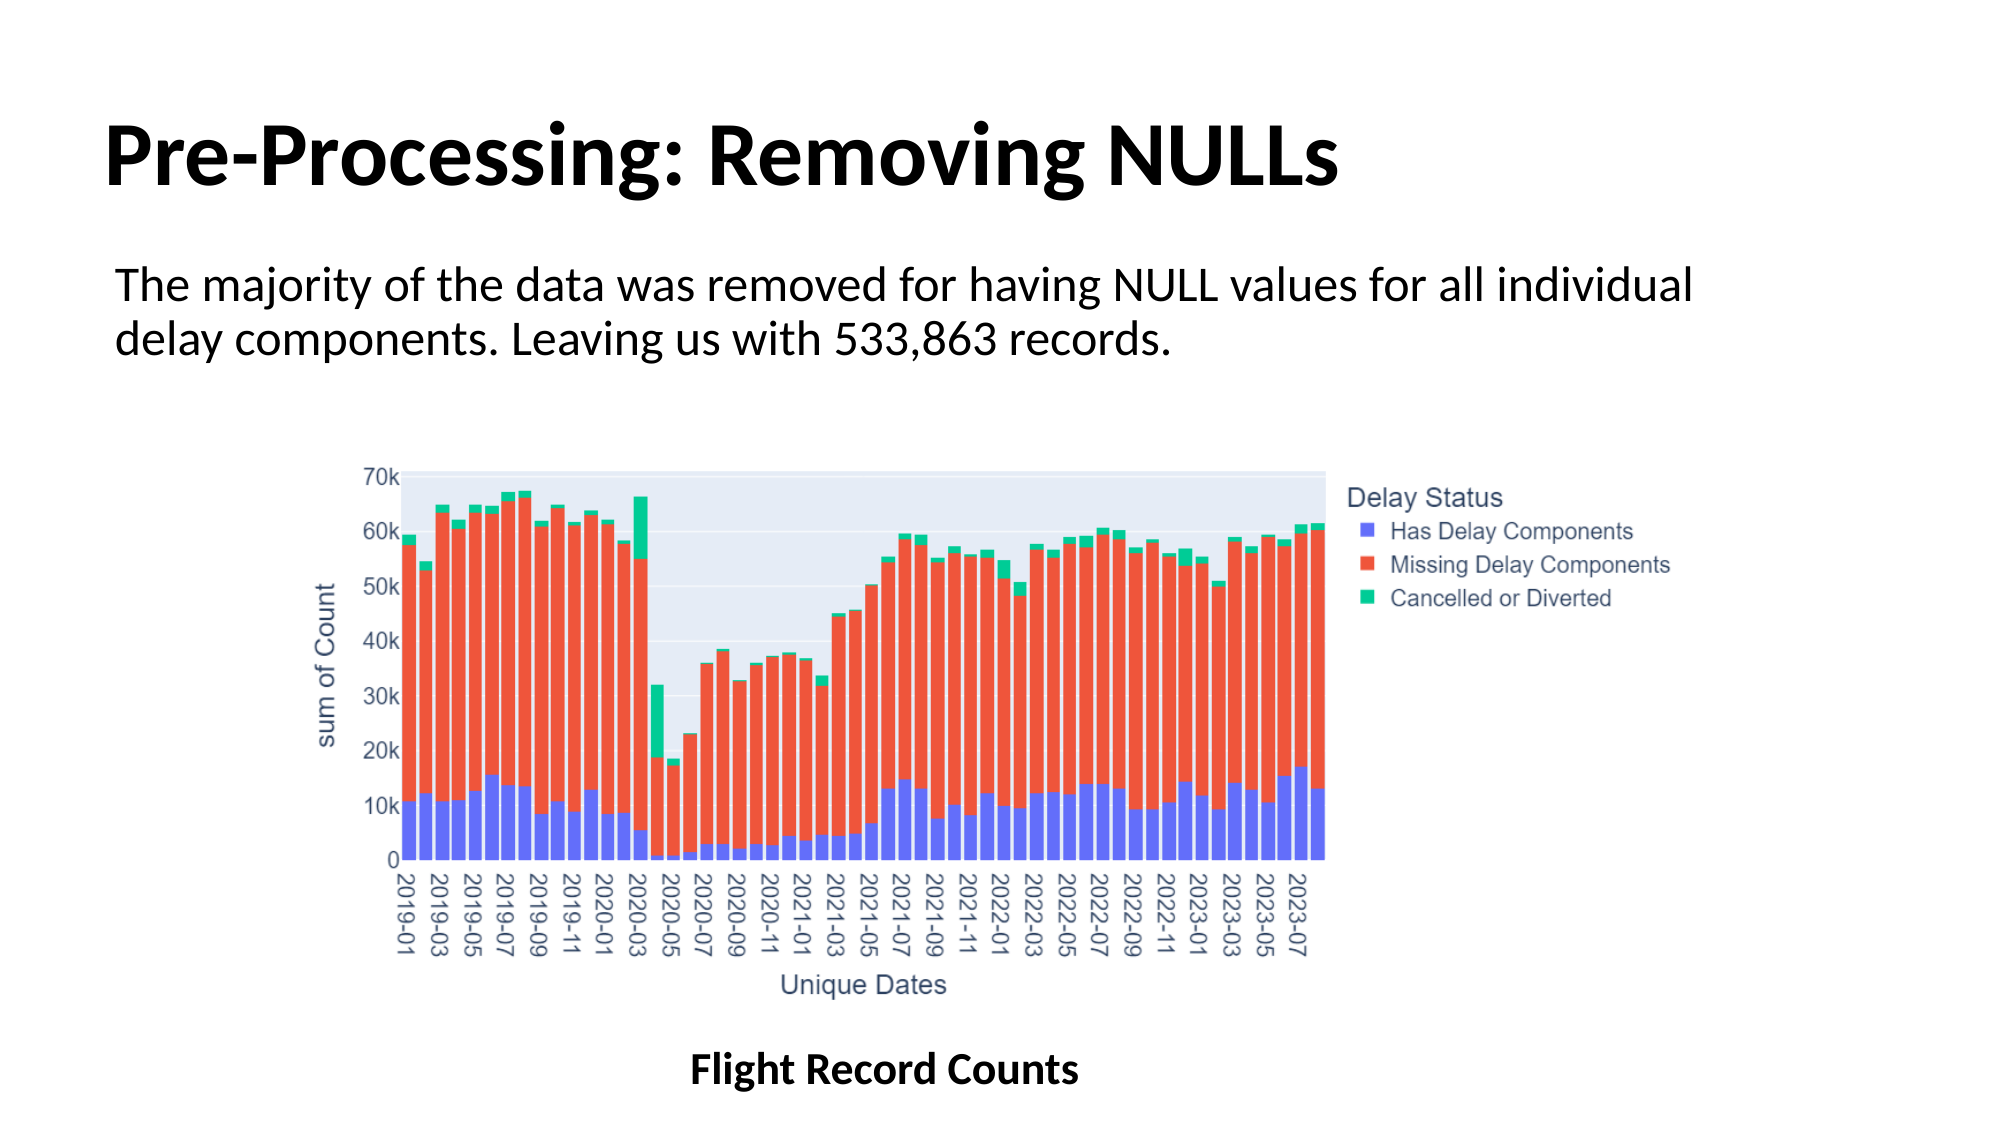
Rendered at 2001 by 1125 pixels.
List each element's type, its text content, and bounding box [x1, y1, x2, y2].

title Pre-Processing: Removing NULLs [89, 47, 1815, 265]
text_box Flight Record Counts [675, 1024, 1900, 1109]
list The majority of the data was removed for having NULL values for all individual delay components. Leaving us with 533,863 records. [99, 250, 1825, 965]
picture [309, 402, 1691, 1008]
